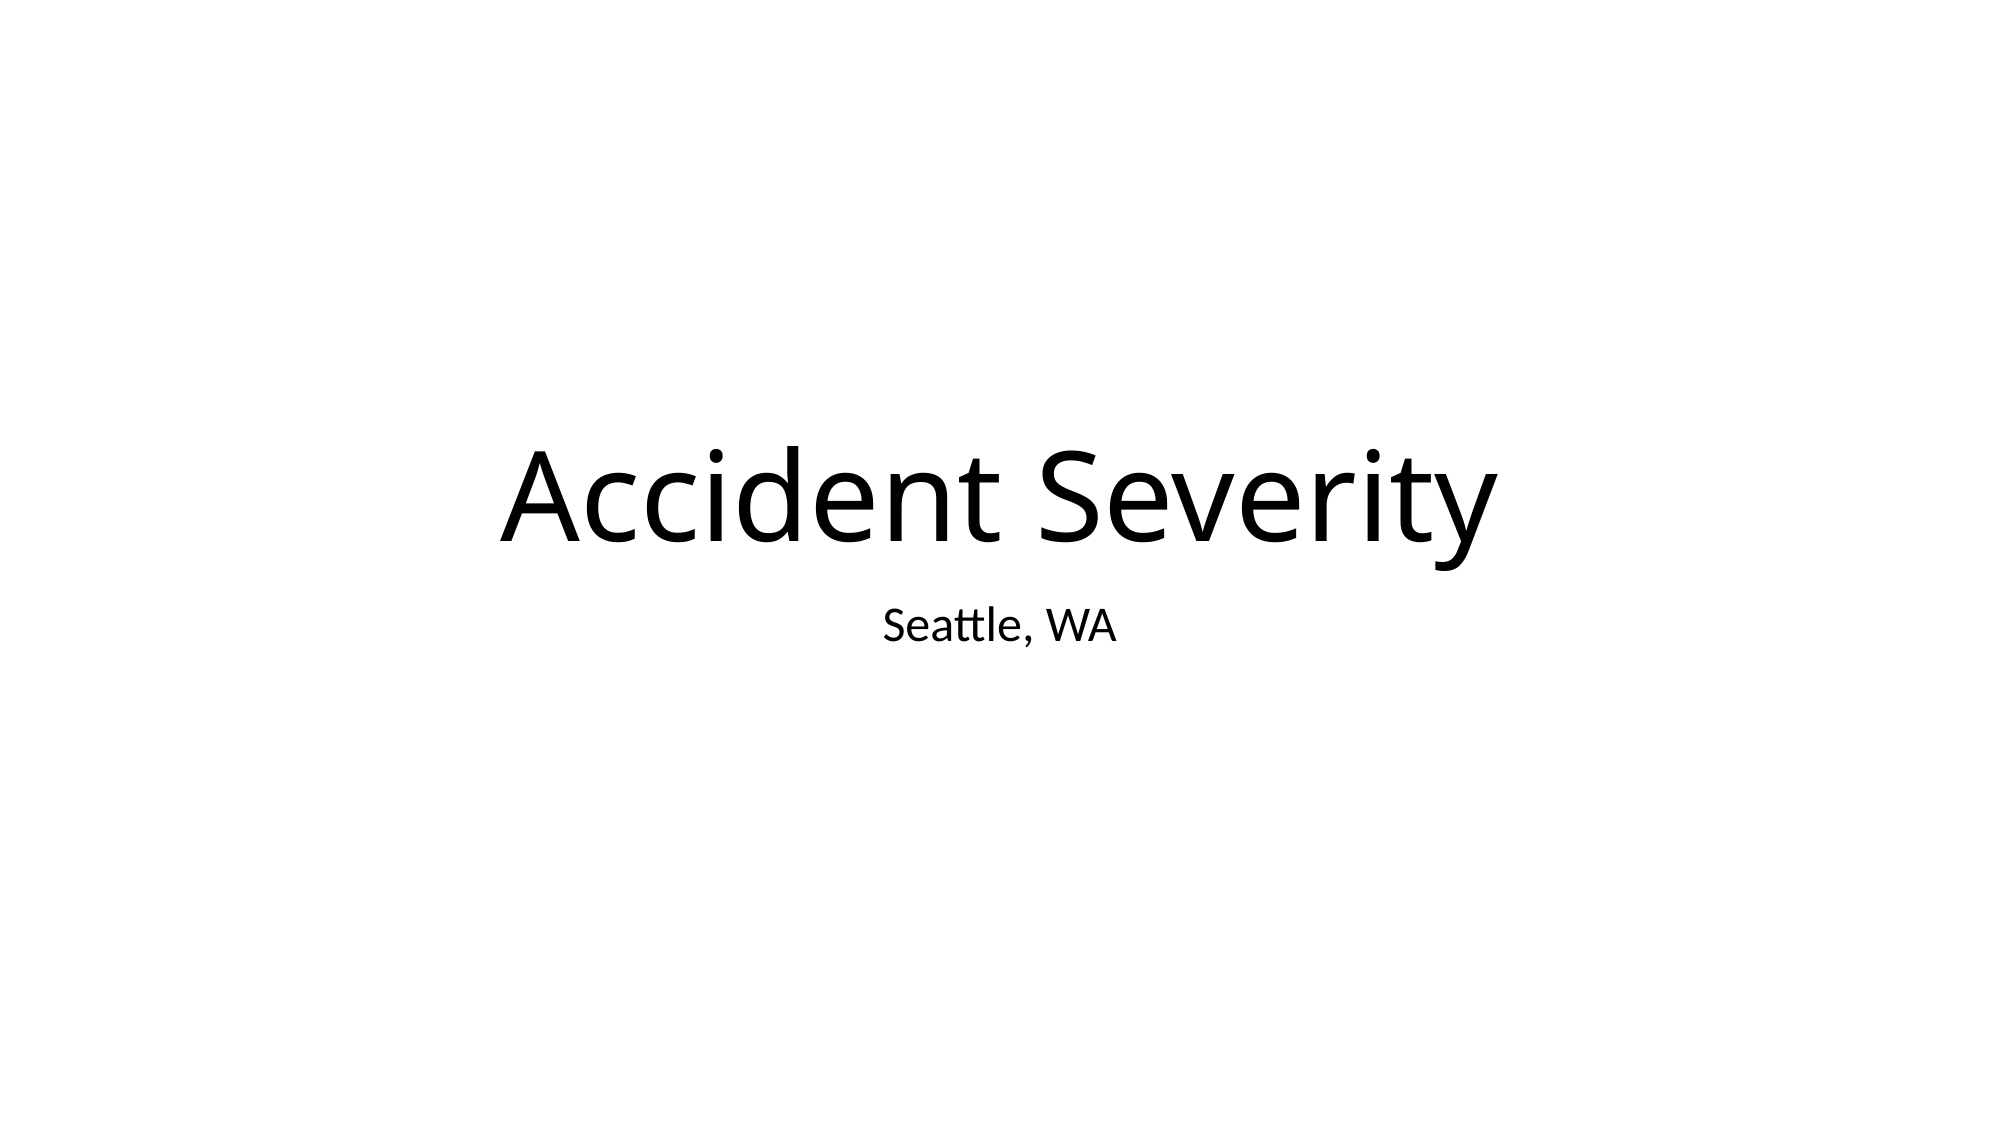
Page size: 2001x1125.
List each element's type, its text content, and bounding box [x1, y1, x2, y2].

subtitle Seattle, WA [249, 590, 1750, 863]
title Accident Severity [249, 184, 1750, 576]
